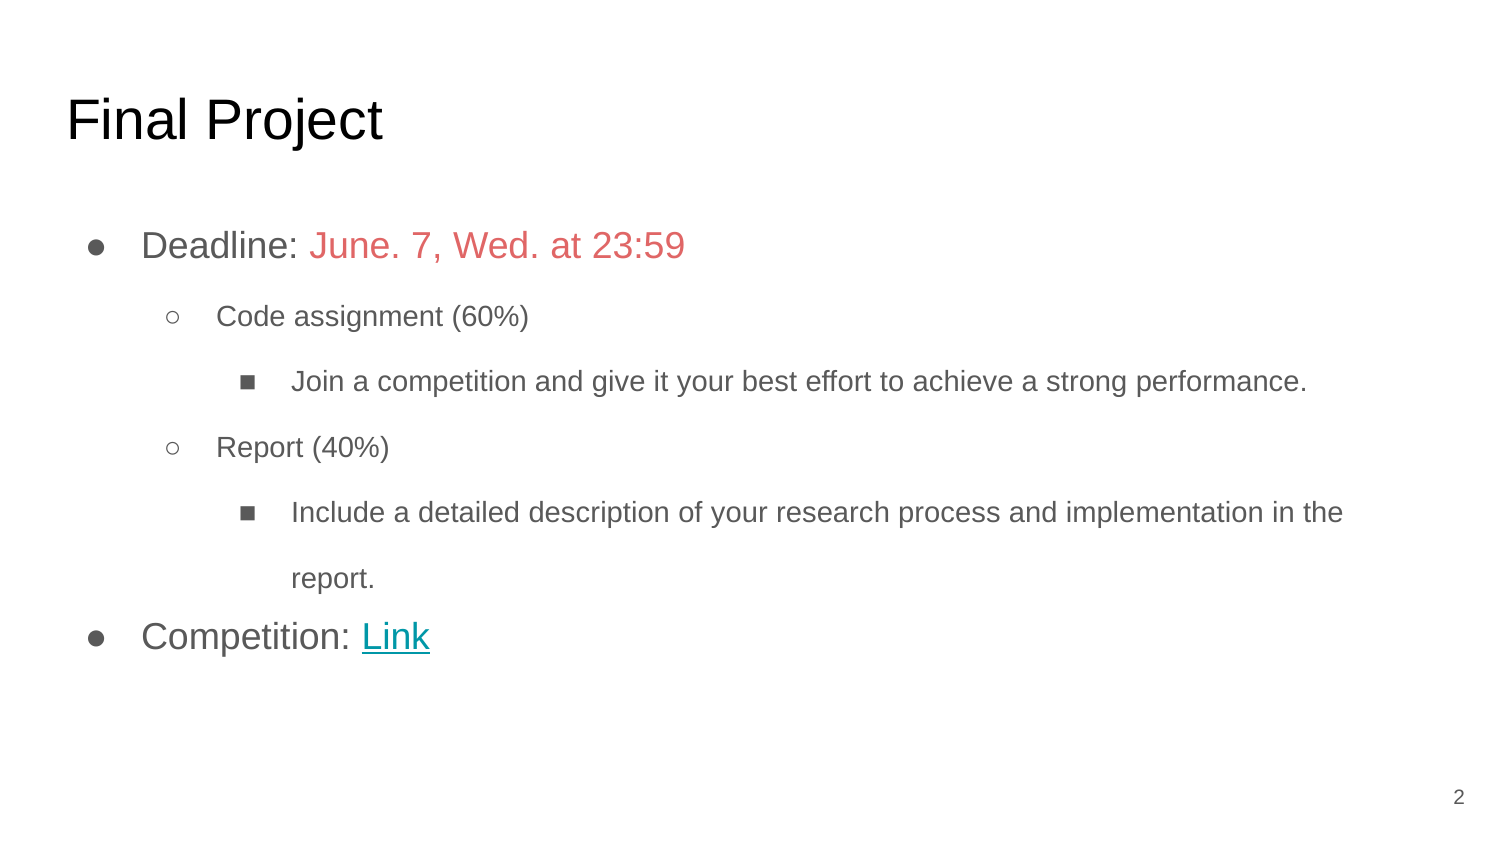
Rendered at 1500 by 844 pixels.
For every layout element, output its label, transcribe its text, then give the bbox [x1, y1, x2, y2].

list Deadline: June. 7, Wed. at 23:59 Code assignment (60%) Join a competition and give it your best effort to achieve a strong performance. Report (40%) Include a detailed description of your research process and implementation in the report. Competition: Link [51, 189, 1449, 821]
title Final Project [51, 72, 1449, 167]
slide_number 2 [1389, 764, 1480, 830]
